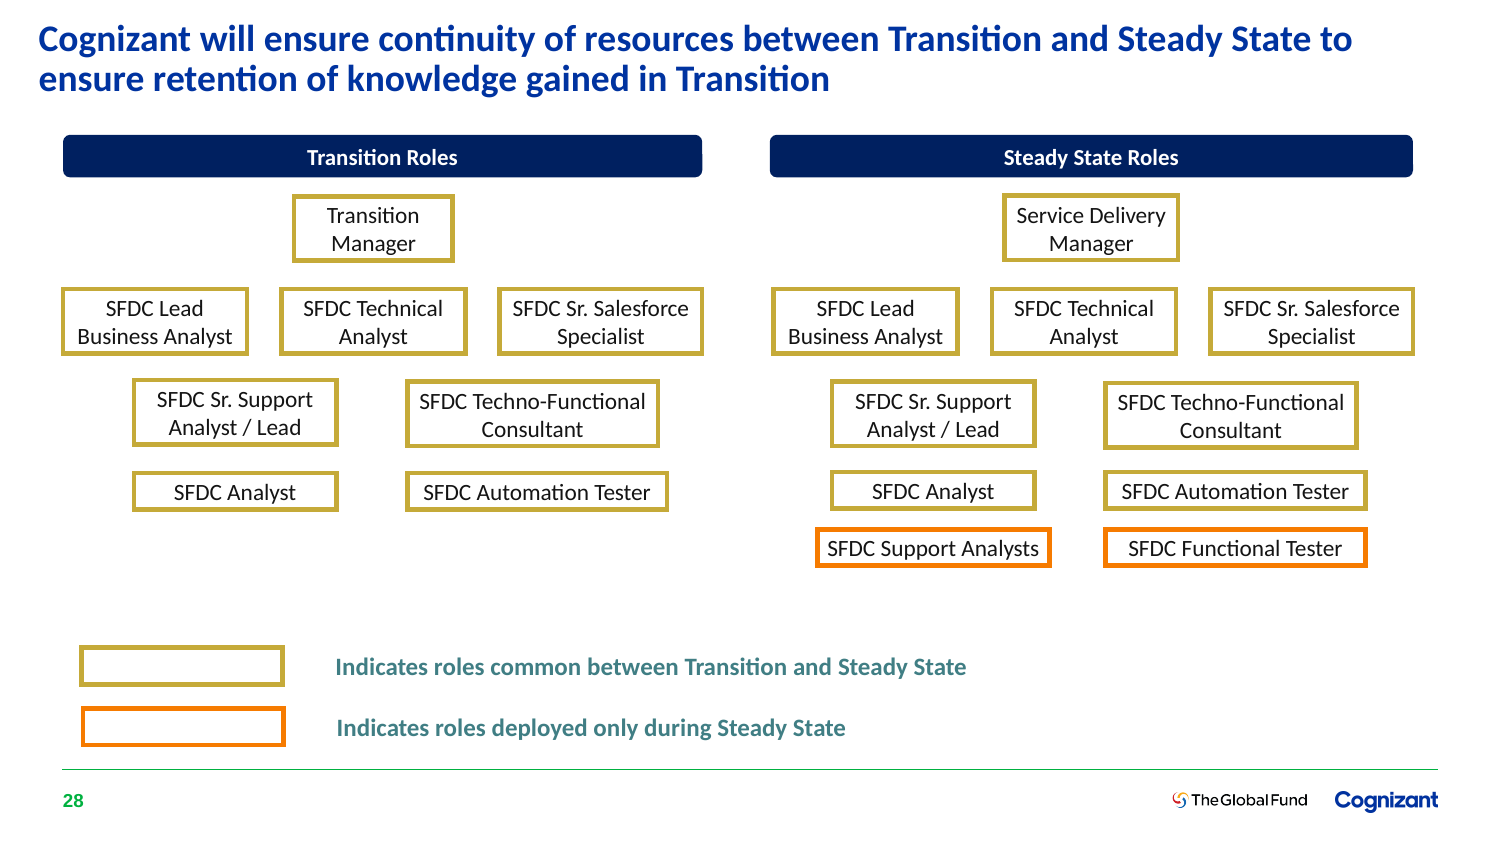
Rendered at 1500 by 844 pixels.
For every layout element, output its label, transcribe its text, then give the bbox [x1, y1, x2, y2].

text_box Indicates roles common between Transition and Steady State [320, 643, 1312, 689]
text_box SFDC Technical Analyst [992, 289, 1177, 354]
text_box [82, 708, 284, 745]
text_box SFDC Sr. Support Analyst / Lead [832, 381, 1035, 446]
slide_number 28 [63, 787, 101, 813]
text_box Service Delivery Manager [1004, 195, 1179, 261]
text_box Steady State Roles [768, 133, 1415, 179]
text_box SFDC Sr. Salesforce Specialist [1210, 289, 1413, 354]
text_box SFDC Analyst [832, 472, 1035, 509]
text_box SFDC Lead Business Analyst [62, 289, 248, 354]
text_box SFDC Technical Analyst [281, 289, 466, 354]
text_box Indicates roles deployed only during Steady State [321, 703, 1314, 749]
text_box SFDC Automation Tester [1105, 472, 1366, 509]
text_box [81, 647, 283, 685]
text_box SFDC Techno-Functional Consultant [1105, 383, 1357, 448]
text_box SFDC Analyst [133, 473, 337, 510]
text_box Transition Manager [294, 196, 453, 261]
text_box SFDC Support Analysts [817, 529, 1050, 566]
text_box SFDC Sr. Support Analyst / Lead [133, 380, 337, 445]
text_box Transition Roles [61, 133, 704, 179]
title Cognizant will ensure continuity of resources between Transition and Steady State to ensure retention of knowledge gained in Transition [38, 15, 1432, 103]
picture [1335, 791, 1438, 813]
text_box SFDC Functional Tester [1105, 529, 1366, 566]
text_box SFDC Techno-Functional Consultant [407, 381, 658, 446]
text_box SFDC Automation Tester [407, 473, 667, 510]
text_box SFDC Lead Business Analyst [773, 289, 958, 354]
picture [1172, 791, 1308, 809]
text_box SFDC Sr. Salesforce Specialist [499, 289, 703, 354]
